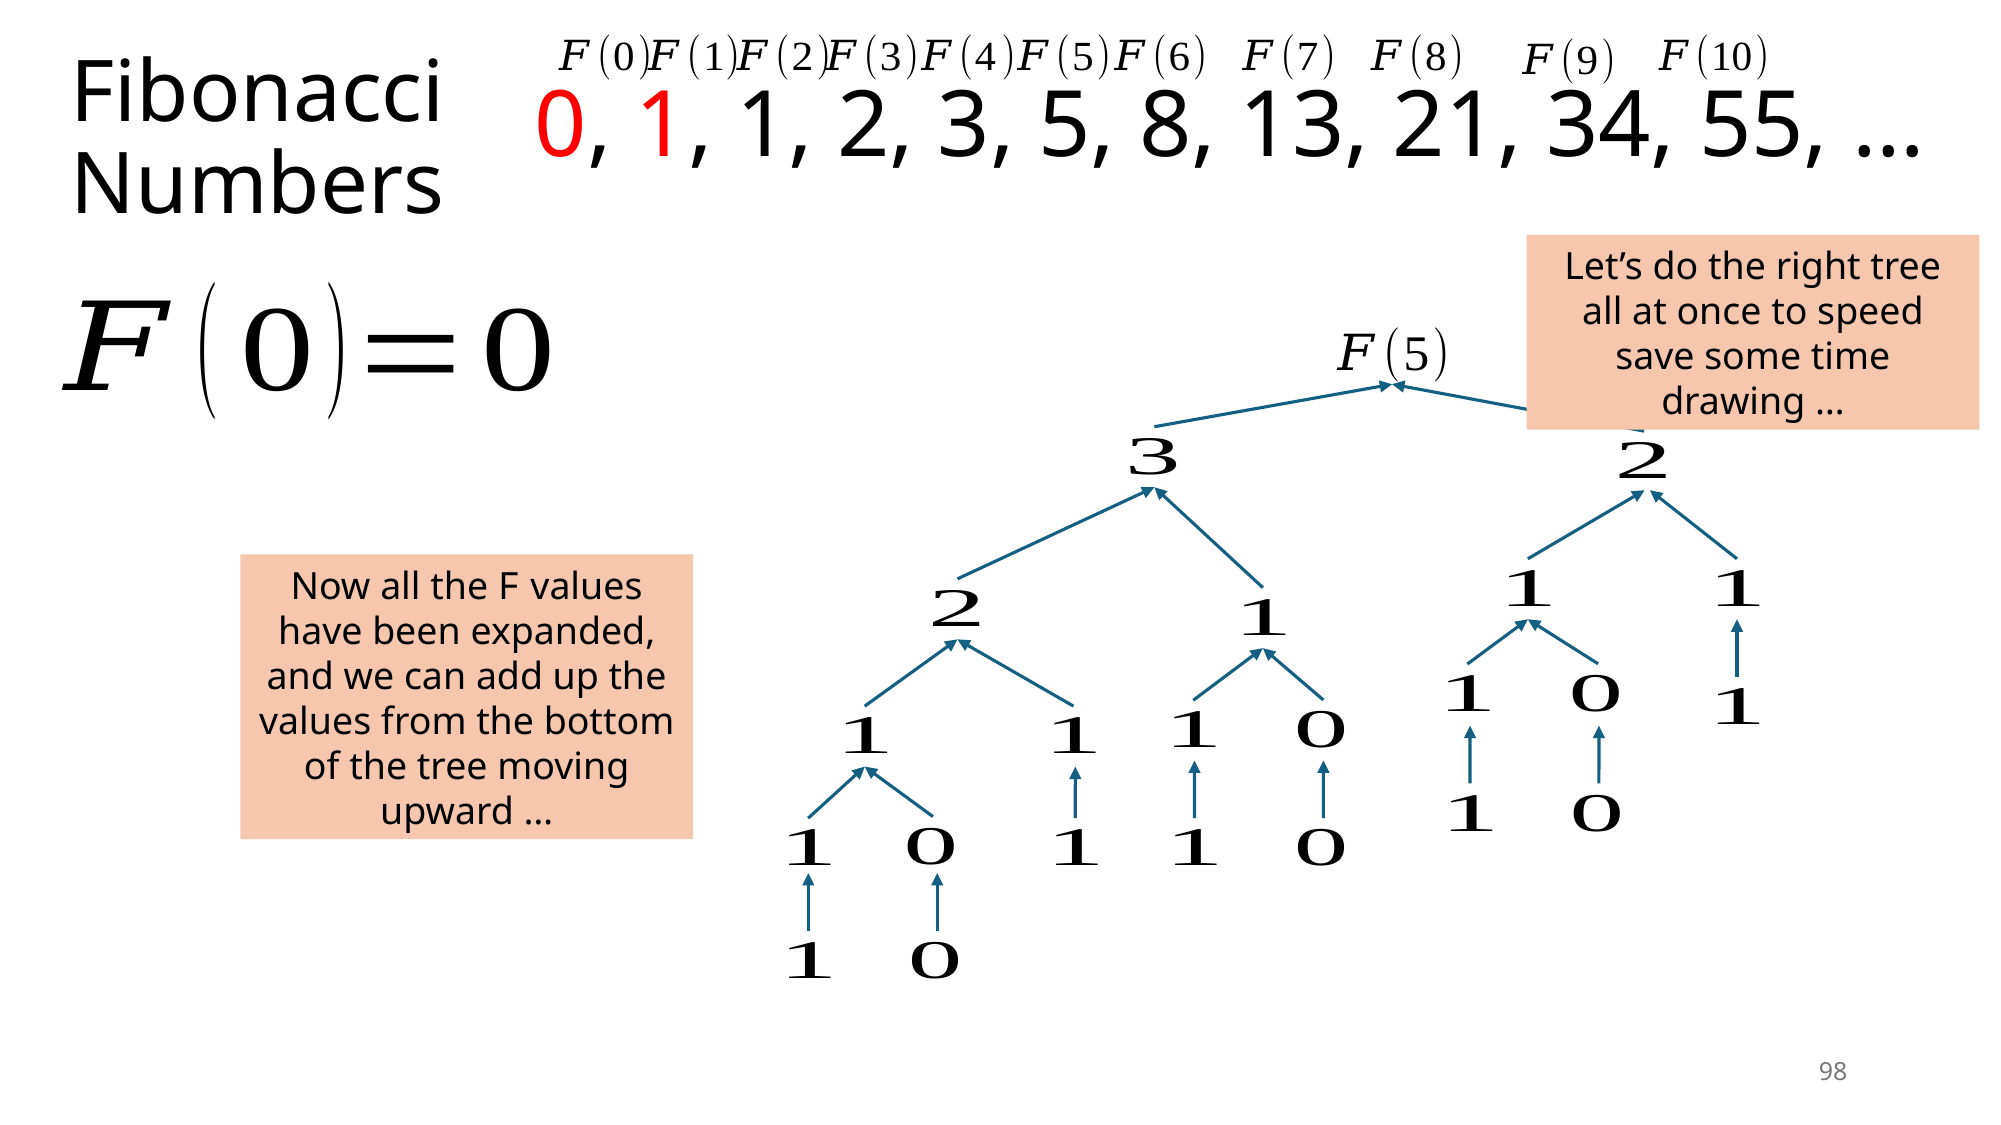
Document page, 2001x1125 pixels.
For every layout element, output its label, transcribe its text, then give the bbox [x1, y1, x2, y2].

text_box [864, 638, 956, 707]
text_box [956, 486, 1153, 580]
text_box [1649, 489, 1738, 560]
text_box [864, 766, 934, 818]
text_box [1153, 383, 1391, 428]
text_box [1391, 383, 1645, 432]
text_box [956, 638, 1074, 707]
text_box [1153, 486, 1264, 589]
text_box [807, 766, 866, 819]
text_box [1262, 647, 1324, 701]
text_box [1466, 618, 1527, 665]
slide_number 98 [1412, 1042, 1863, 1103]
text_box Let’s do the right tree all at once to speed save some time drawing … [1526, 234, 1980, 430]
text_box Now all the F values have been expanded, and we can add up the values from the bottom of the tree moving upward … [240, 554, 694, 840]
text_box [555, 30, 1905, 185]
title Fibonacci Numbers [55, 31, 462, 249]
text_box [1527, 489, 1646, 560]
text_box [1527, 618, 1599, 665]
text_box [1192, 647, 1262, 701]
